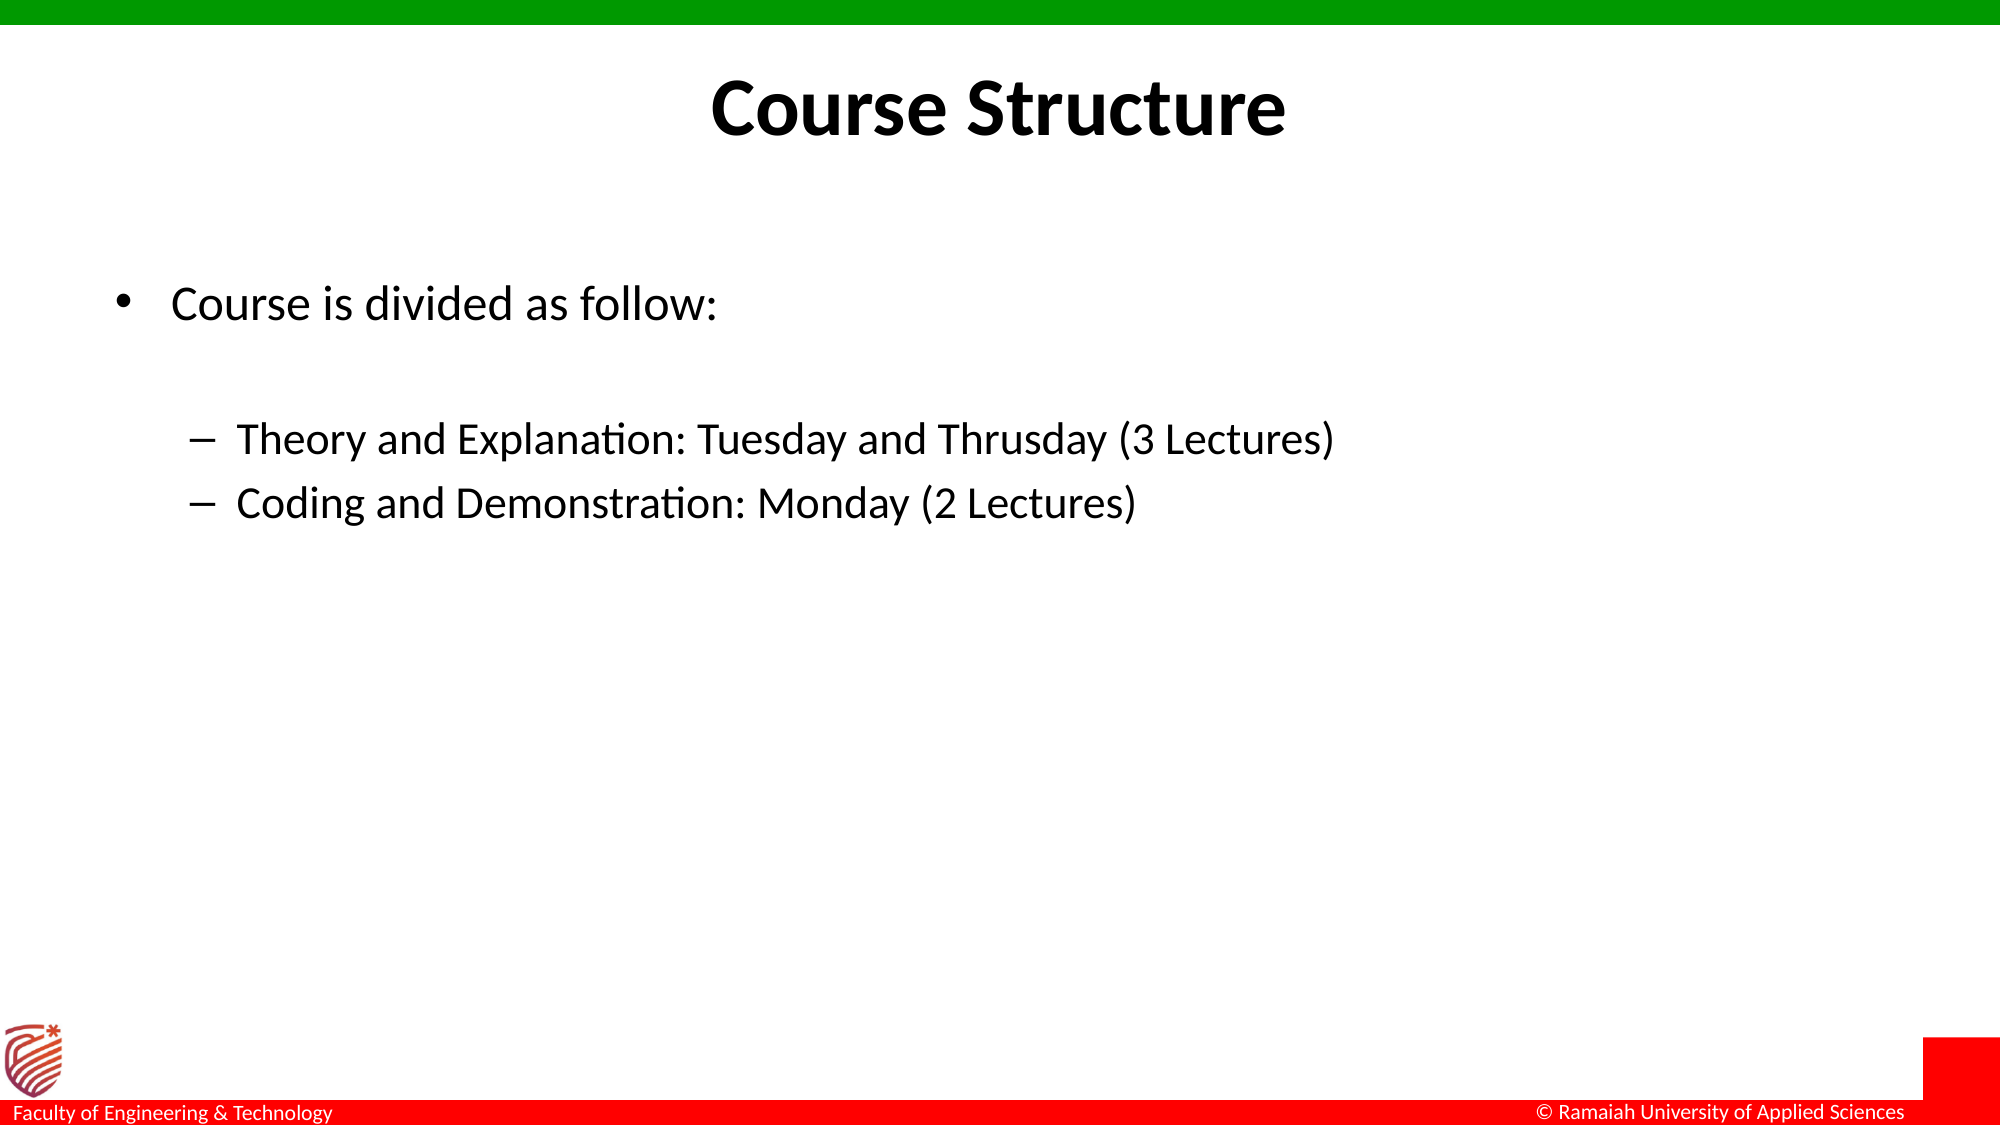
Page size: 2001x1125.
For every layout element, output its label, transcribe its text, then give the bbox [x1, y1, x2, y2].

list Course is divided as follow: Theory and Explanation: Tuesday and Thrusday (3 Lectures) Coding and Demonstration: Monday (2 Lectures) [99, 262, 1900, 1005]
title Course Structure [99, 45, 1900, 233]
picture [0, 1013, 69, 1100]
